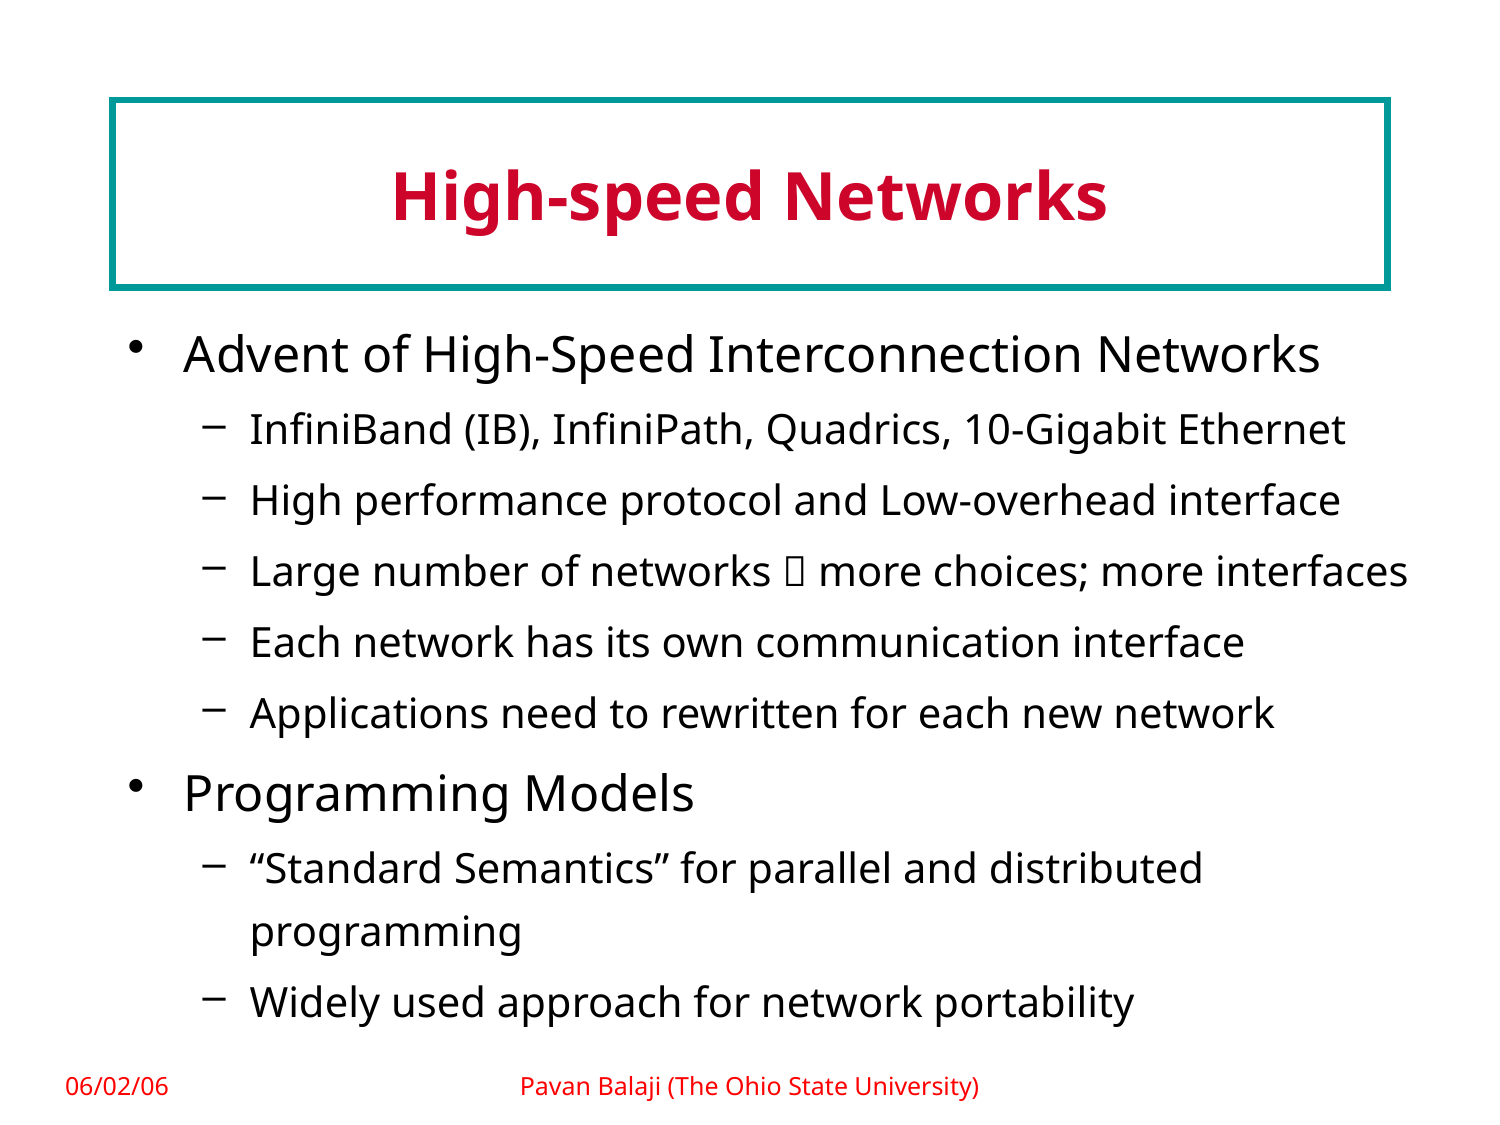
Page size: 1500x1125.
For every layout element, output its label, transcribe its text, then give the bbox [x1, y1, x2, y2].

footer Pavan Balaji (The Ohio State University) [437, 1062, 1063, 1113]
title High-speed Networks [109, 97, 1391, 291]
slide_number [50, 1062, 400, 1113]
list Advent of High-Speed Interconnection Networks InfiniBand (IB), InfiniPath, Quadrics, 10-Gigabit Ethernet High performance protocol and Low-overhead interface Large number of networks  more choices; more interfaces Each network has its own communication interface Applications need to rewritten for each new network Programming Models “Standard Semantics” for parallel and distributed programming Widely used approach for network portability [112, 299, 1463, 1050]
